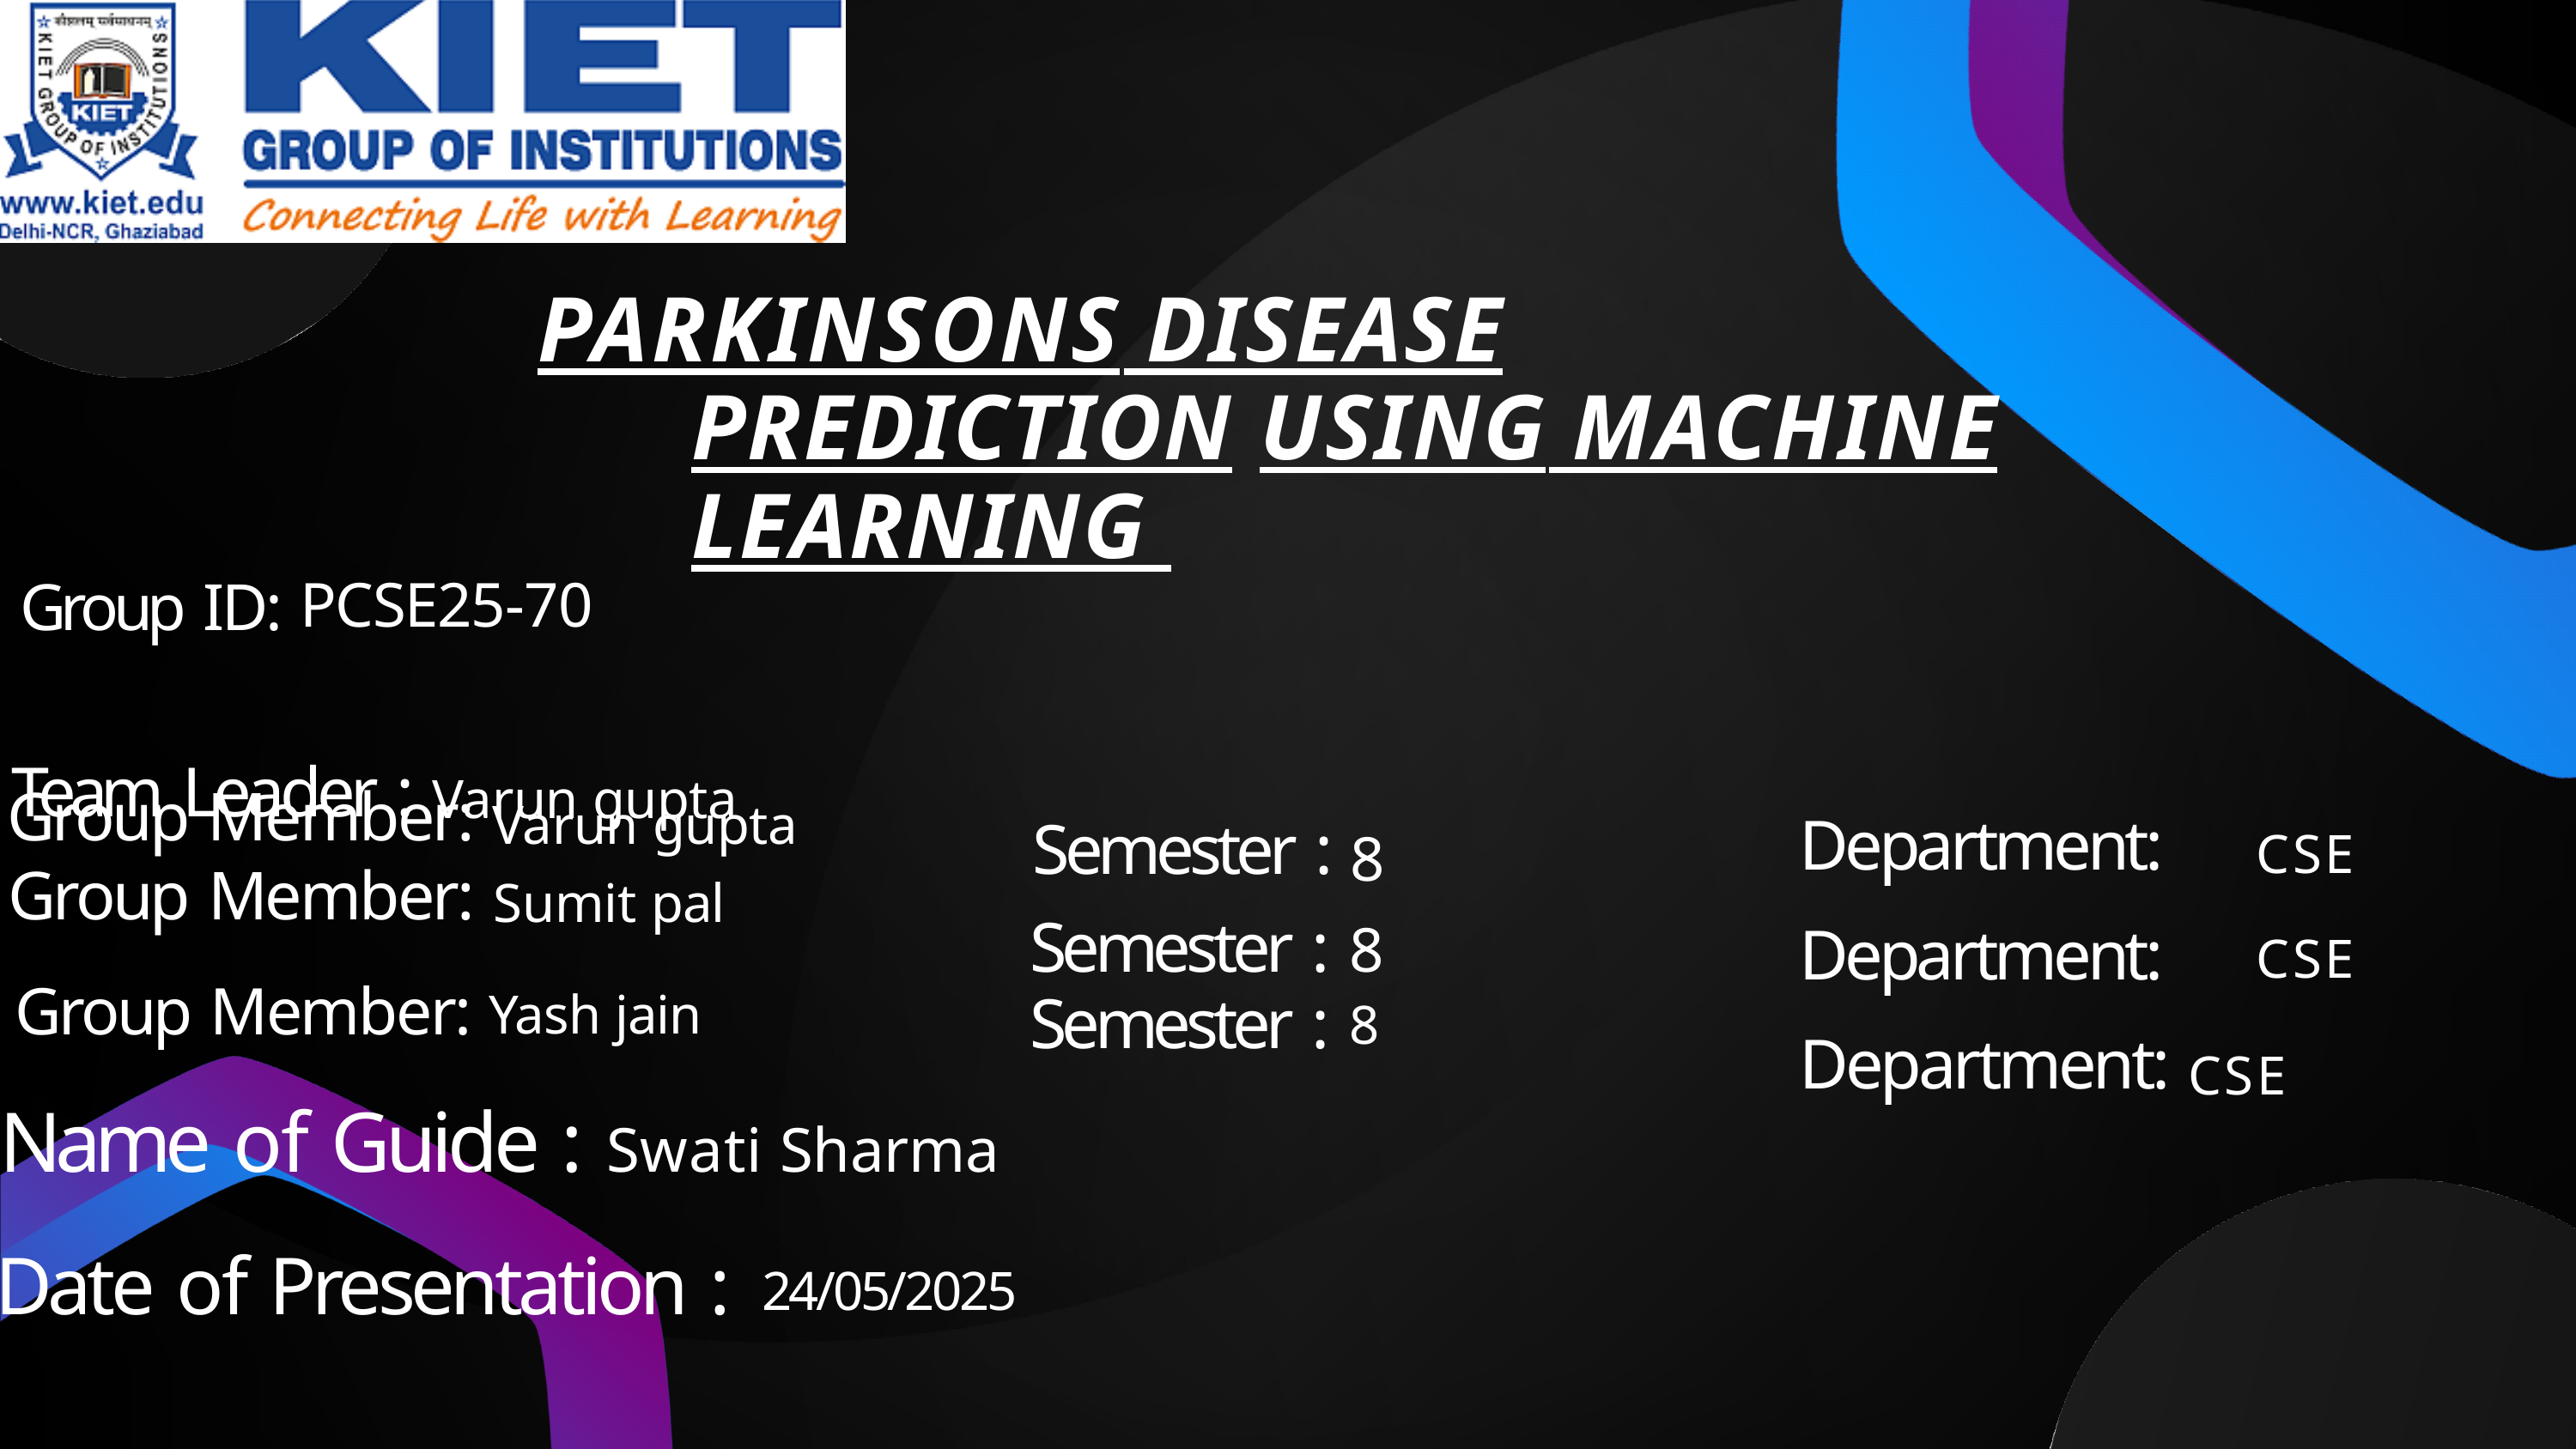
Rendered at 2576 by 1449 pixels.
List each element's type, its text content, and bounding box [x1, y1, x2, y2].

text_box Group Member: Varun gupta Group Member: Sumit pal Group Member: Yash jain [4, 777, 904, 1052]
text_box Name of Guide : Swati Sharma Date of Presentation : 24/05/2025 [873, 1052, 1220, 1333]
text_box Semester : 8 Semester : 8 Semester : 8 [1024, 757, 1452, 1067]
text_box Group ID: PCSE25-70 Team Leader : Varun gupta [9, 515, 848, 777]
title PARKINSONS DISEASE PREDICTION USING MACHINE LEARNING [536, 269, 1463, 576]
picture [0, 0, 2576, 1449]
text_box Department: CSE Department: CSE Department: CSE [1794, 848, 2362, 1108]
